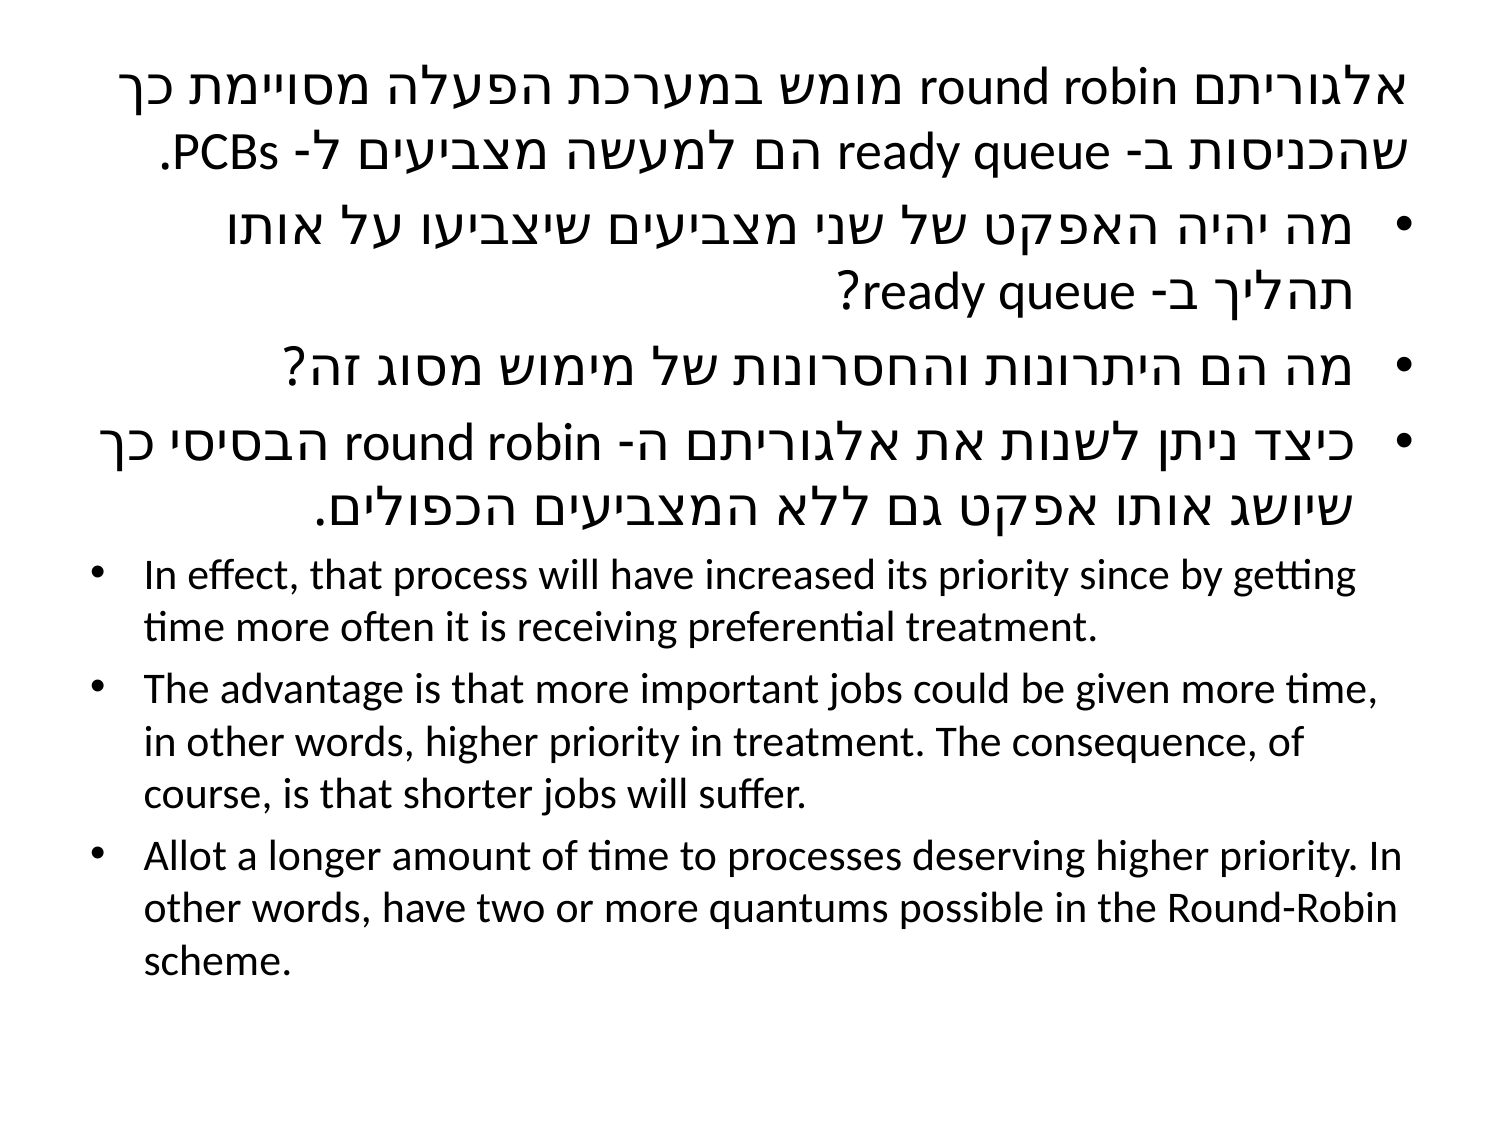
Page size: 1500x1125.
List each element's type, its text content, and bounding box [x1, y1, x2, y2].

list אלגוריתם round robin מומש במערכת הפעלה מסויימת כך שהכניסות ב- ready queue הם למעשה מצביעים ל- PCBs. מה יהיה האפקט של שני מצביעים שיצביעו על אותו תהליך ב- ready queue? מה הם היתרונות והחסרונות של מימוש מסוג זה? כיצד ניתן לשנות את אלגוריתם ה- round robin הבסיסי כך שיושג אותו אפקט גם ללא המצביעים הכפולים. In effect, that process will have increased its priority since by getting time more often it is receiving preferential treatment. The advantage is that more important jobs could be given more time, in other words, higher priority in treatment. The consequence, of course, is that shorter jobs will suffer. Allot a longer amount of time to processes deserving higher priority. In other words, have two or more quantums possible in the Round-Robin scheme. [75, 42, 1425, 1005]
